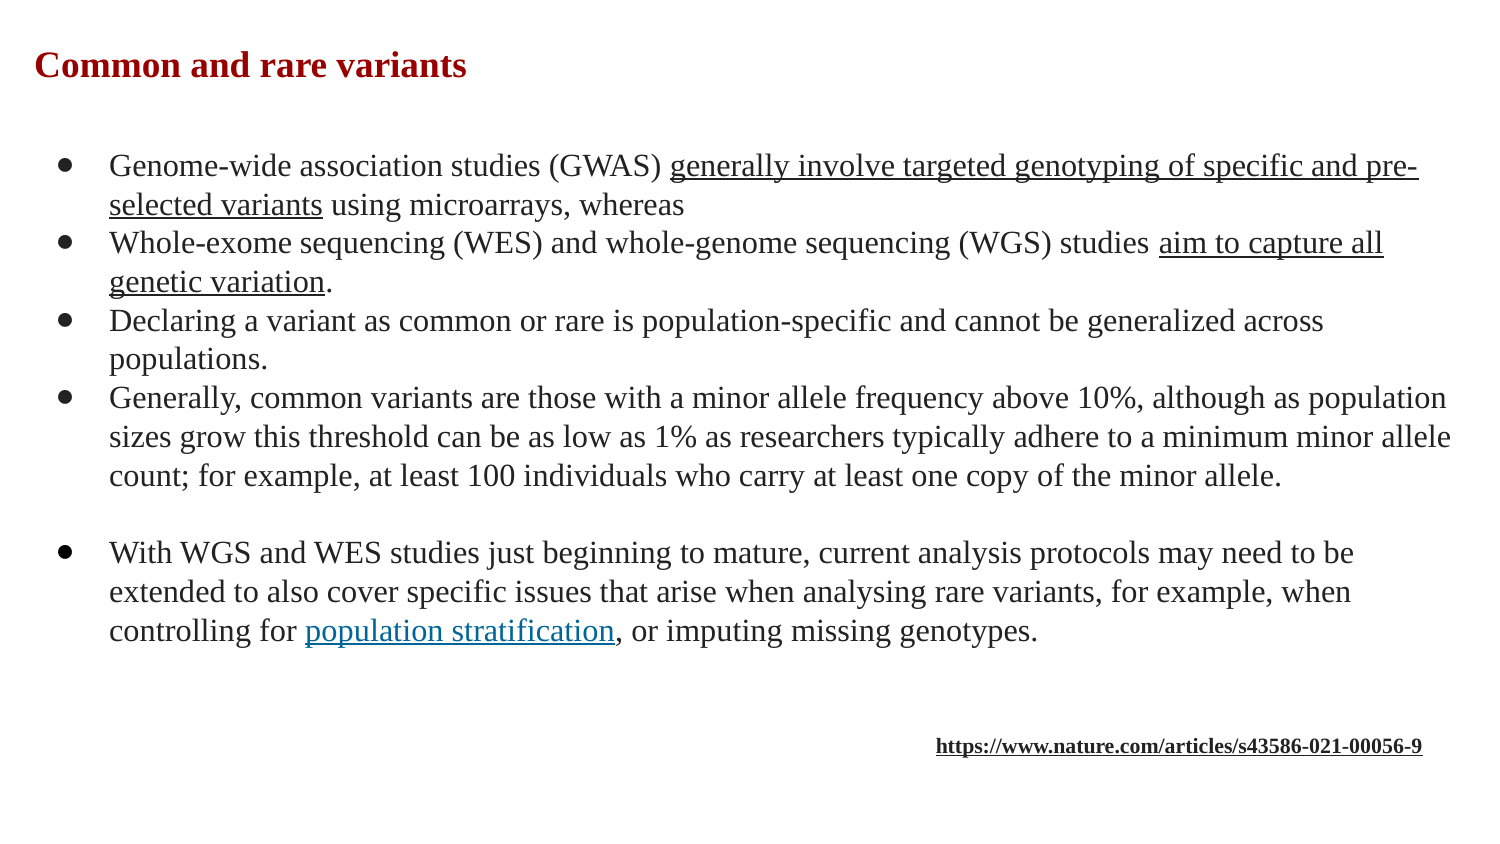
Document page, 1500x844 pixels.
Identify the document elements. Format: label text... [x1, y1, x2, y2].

title Common and rare variants [19, 18, 498, 100]
text_box https://www.nature.com/articles/s43586-021-00056-9 [920, 712, 1461, 773]
text_box Genome-wide association studies (GWAS) generally involve targeted genotyping of specific and pre-selected variants using microarrays, whereas Whole-exome sequencing (WES) and whole-genome sequencing (WGS) studies aim to capture all genetic variation. Declaring a variant as common or rare is population-specific and cannot be generalized across populations. Generally, common variants are those with a minor allele frequency above 10%, although as population sizes grow this threshold can be as low as 1% as researchers typically adhere to a minimum minor allele count; for example, at least 100 individuals who carry at least one copy of the minor allele. With WGS and WES studies just beginning to mature, current analysis protocols may need to be extended to also cover specific issues that arise when analysing rare variants, for example, when controlling for population stratification, or imputing missing genotypes. [19, 128, 1471, 663]
